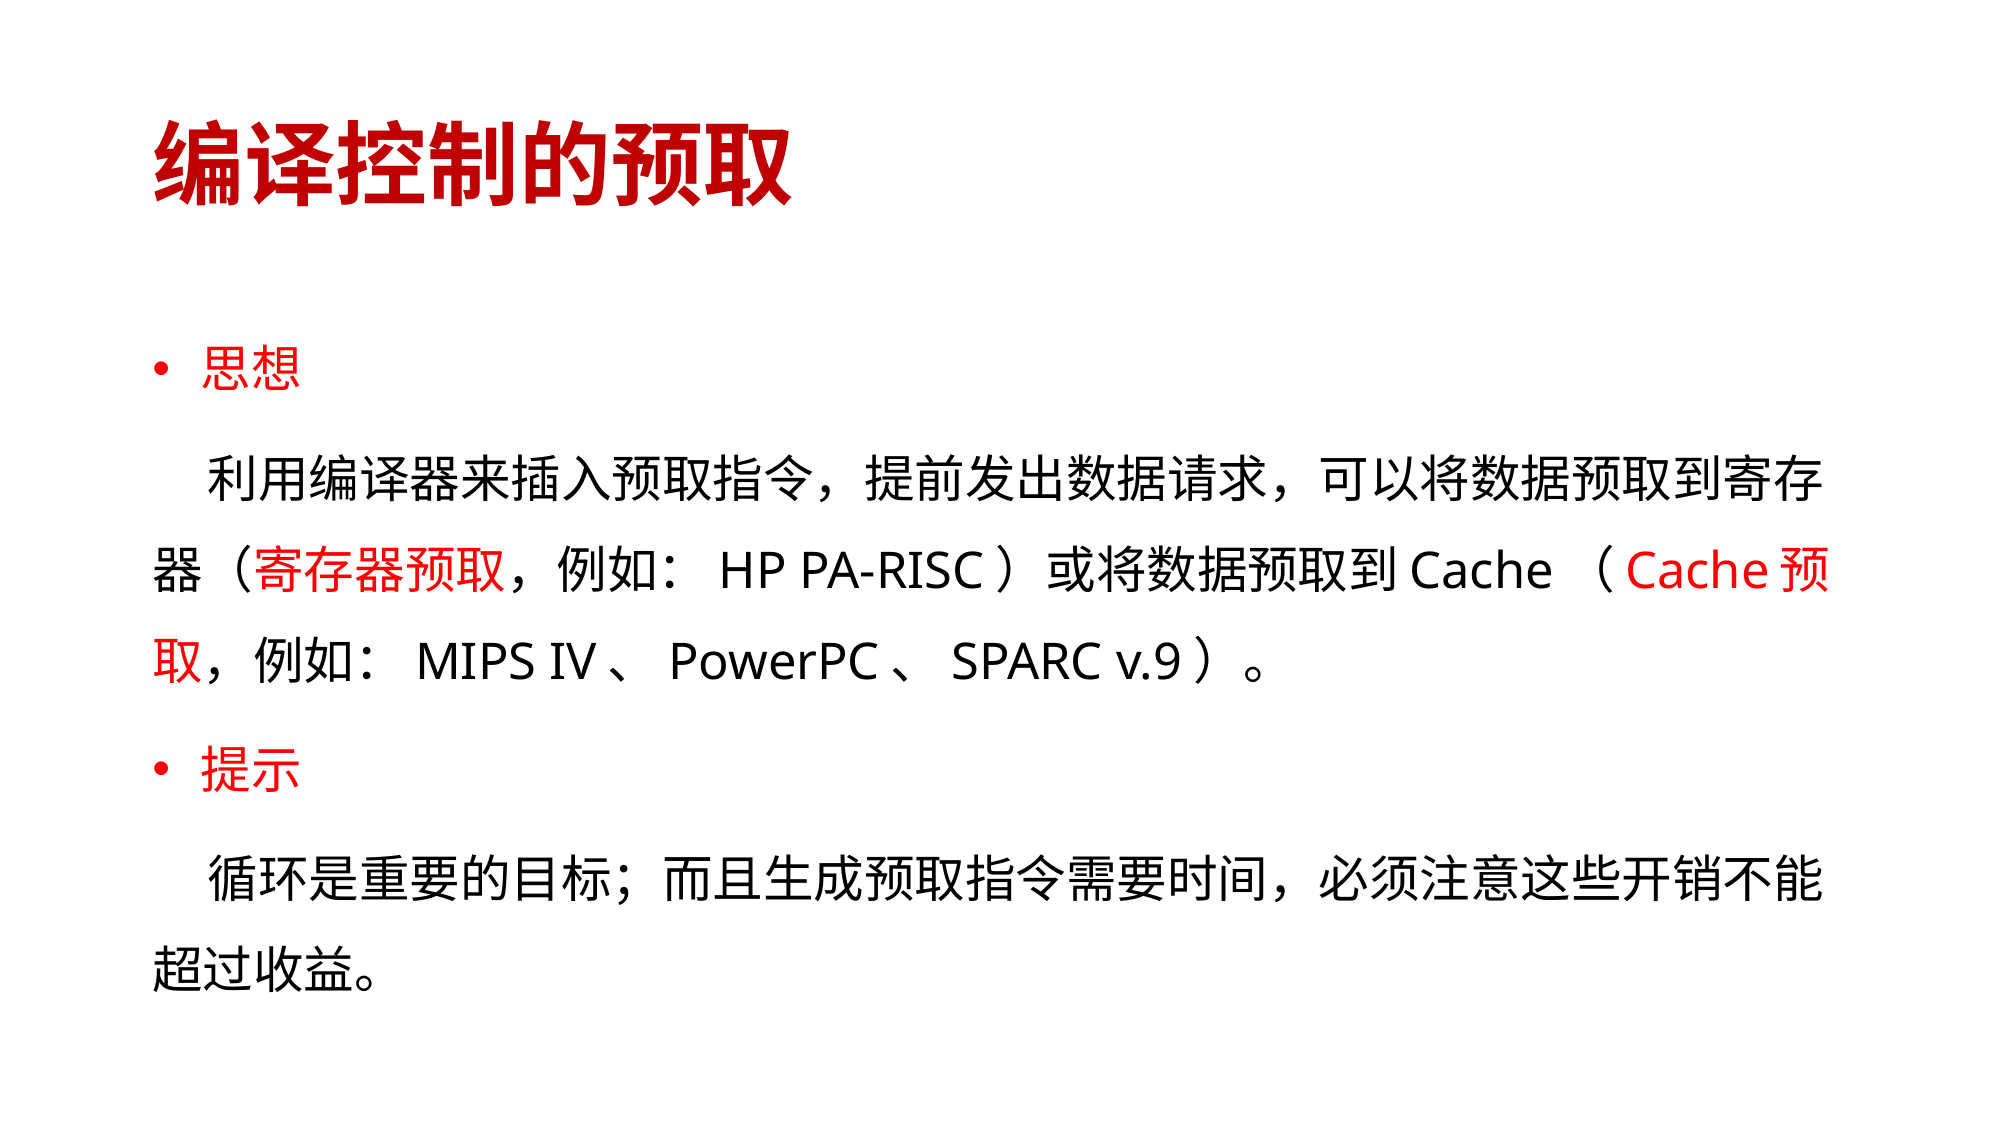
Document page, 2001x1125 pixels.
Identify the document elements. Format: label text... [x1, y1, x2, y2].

list 思想 利用编译器来插入预取指令，提前发出数据请求，可以将数据预取到寄存器（寄存器预取，例如：HP PA-RISC）或将数据预取到Cache（Cache预取，例如：MIPS IV、PowerPC、SPARC v.9）。 提示 循环是重要的目标；而且生成预取指令需要时间，必须注意这些开销不能超过收益。 [137, 299, 1863, 1014]
title 编译控制的预取 [137, 59, 1863, 278]
